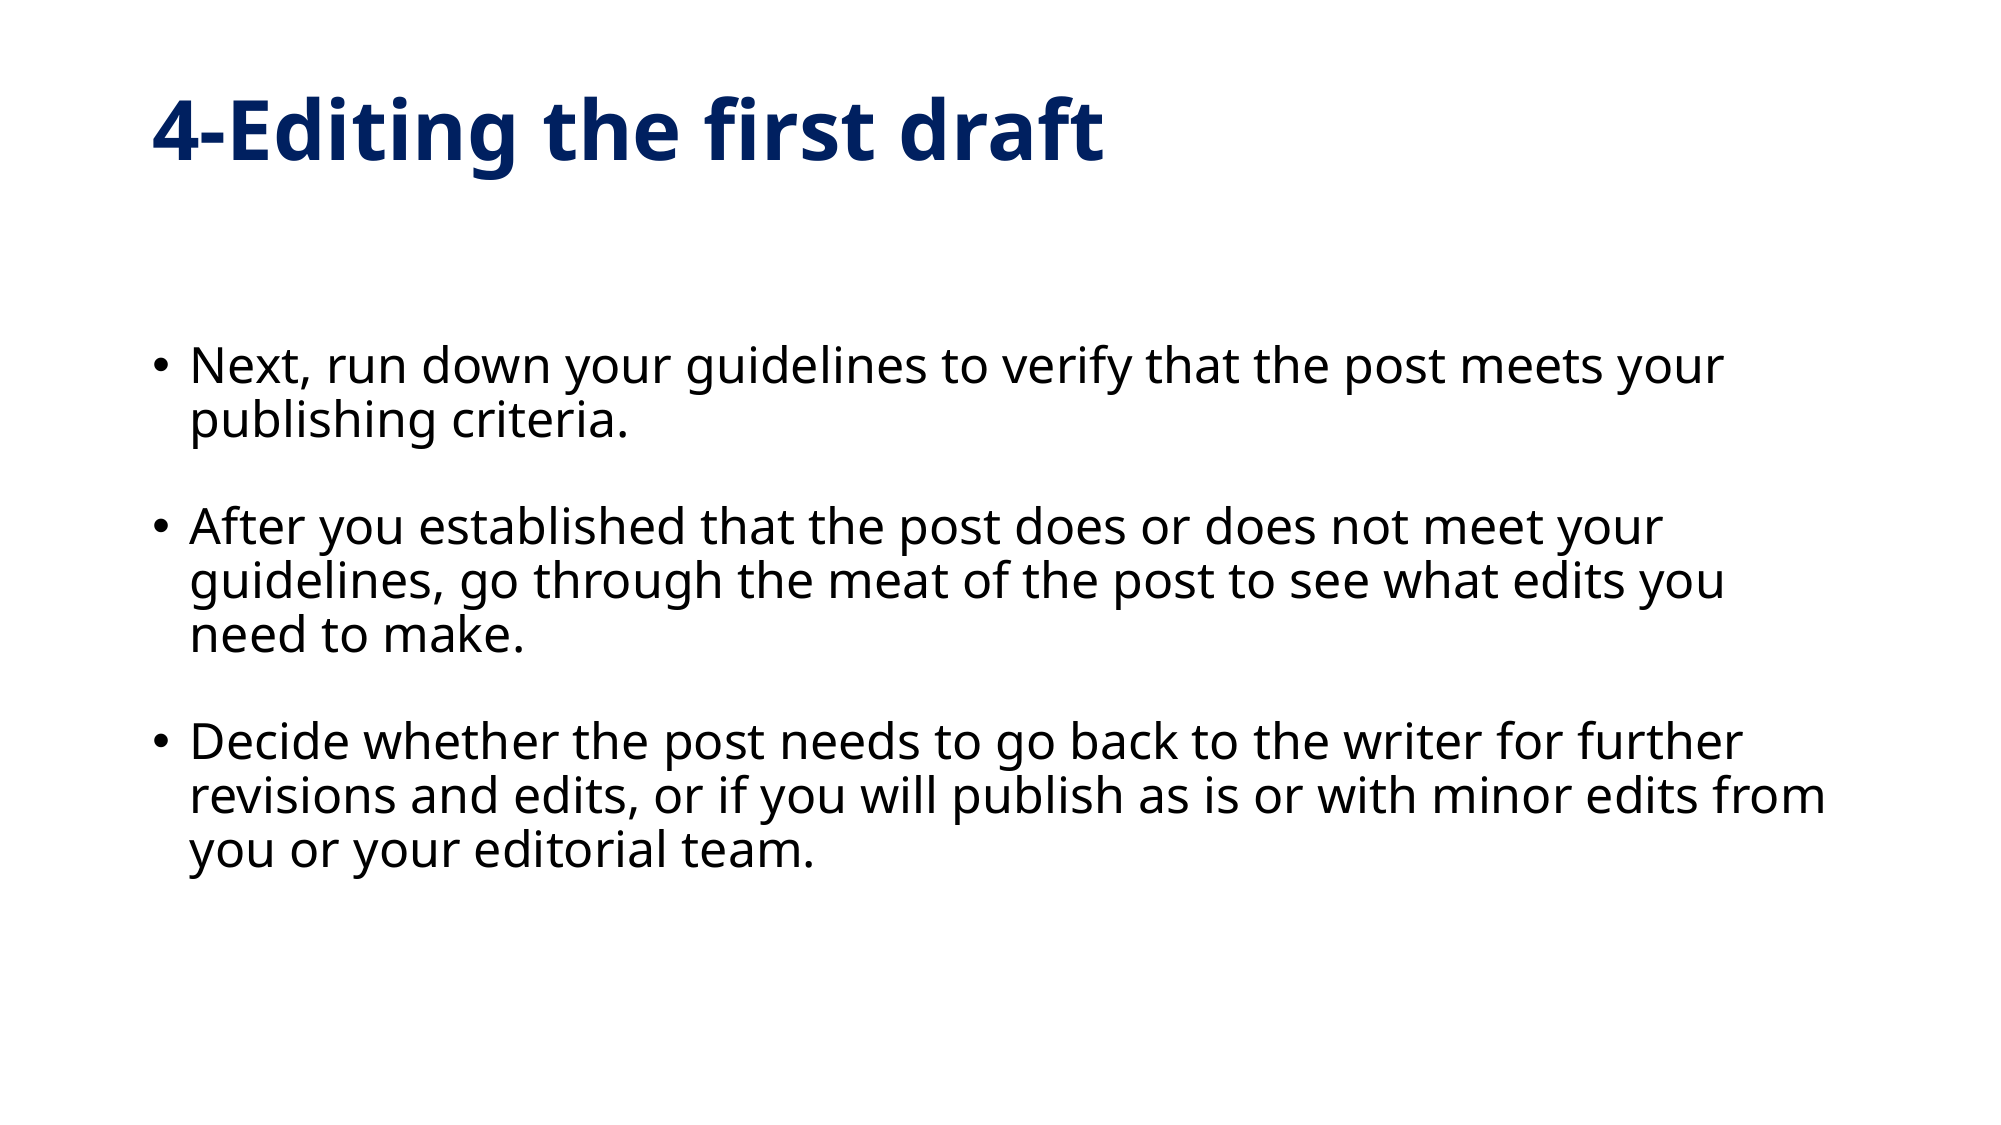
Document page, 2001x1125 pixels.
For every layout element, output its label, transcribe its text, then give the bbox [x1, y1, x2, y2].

title 4-Editing the first draft [137, 24, 1863, 243]
list Next, run down your guidelines to verify that the post meets your publishing criteria. After you established that the post does or does not meet your guidelines, go through the meat of the post to see what edits you need to make. Decide whether the post needs to go back to the writer for further revisions and edits, or if you will publish as is or with minor edits from you or your editorial team. [137, 299, 1863, 1014]
